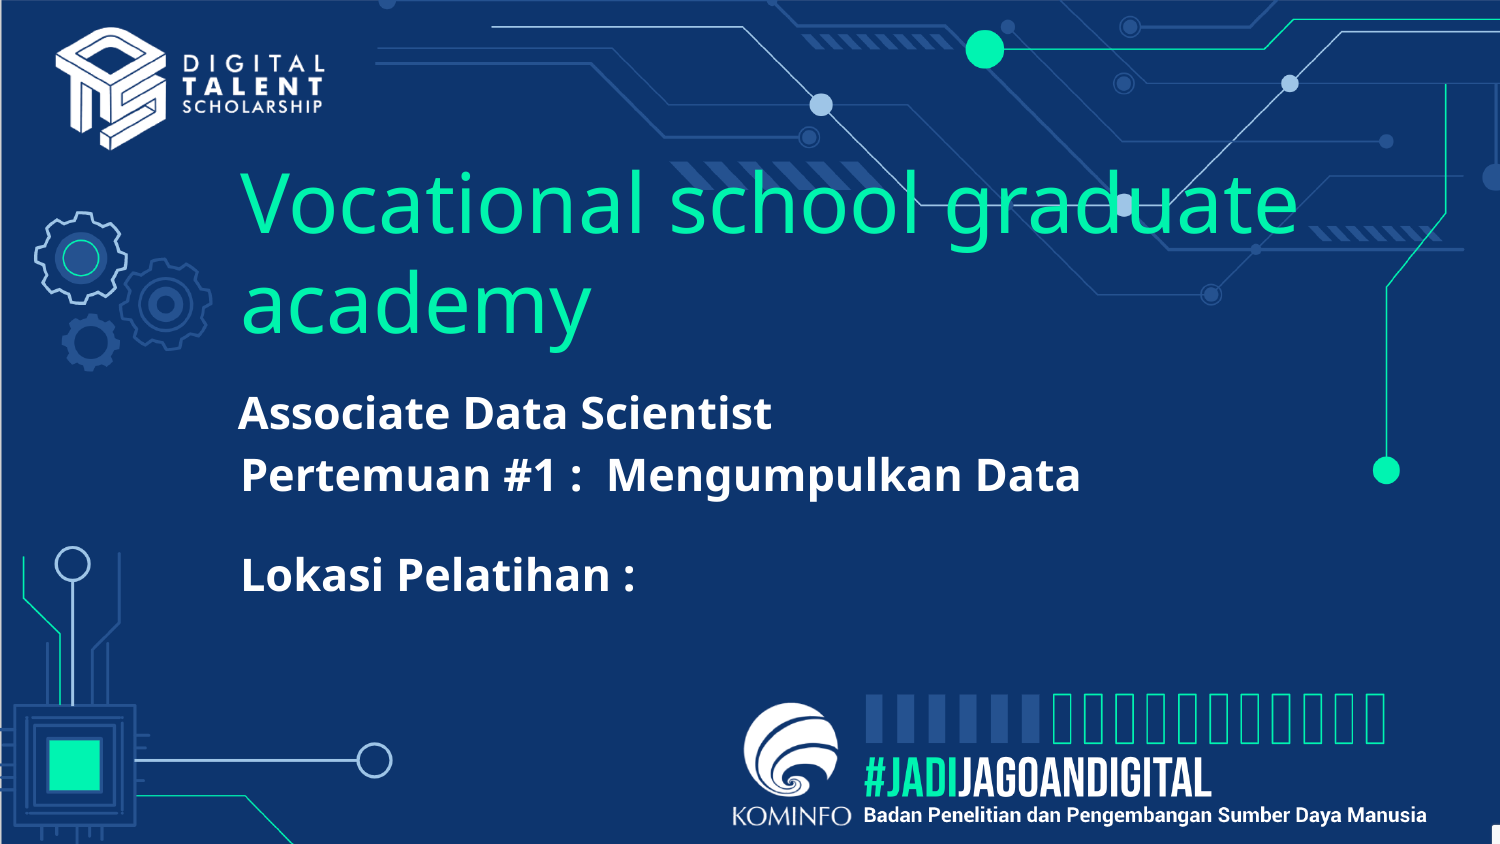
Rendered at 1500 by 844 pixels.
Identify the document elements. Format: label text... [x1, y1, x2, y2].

subtitle Associate Data Scientist [222, 369, 1217, 454]
title Vocational school graduate academy [225, 177, 1394, 366]
subtitle Pertemuan #1 : Mengumpulkan Data [224, 431, 1270, 517]
picture [0, 0, 1500, 844]
subtitle Lokasi Pelatihan : [224, 531, 1258, 617]
